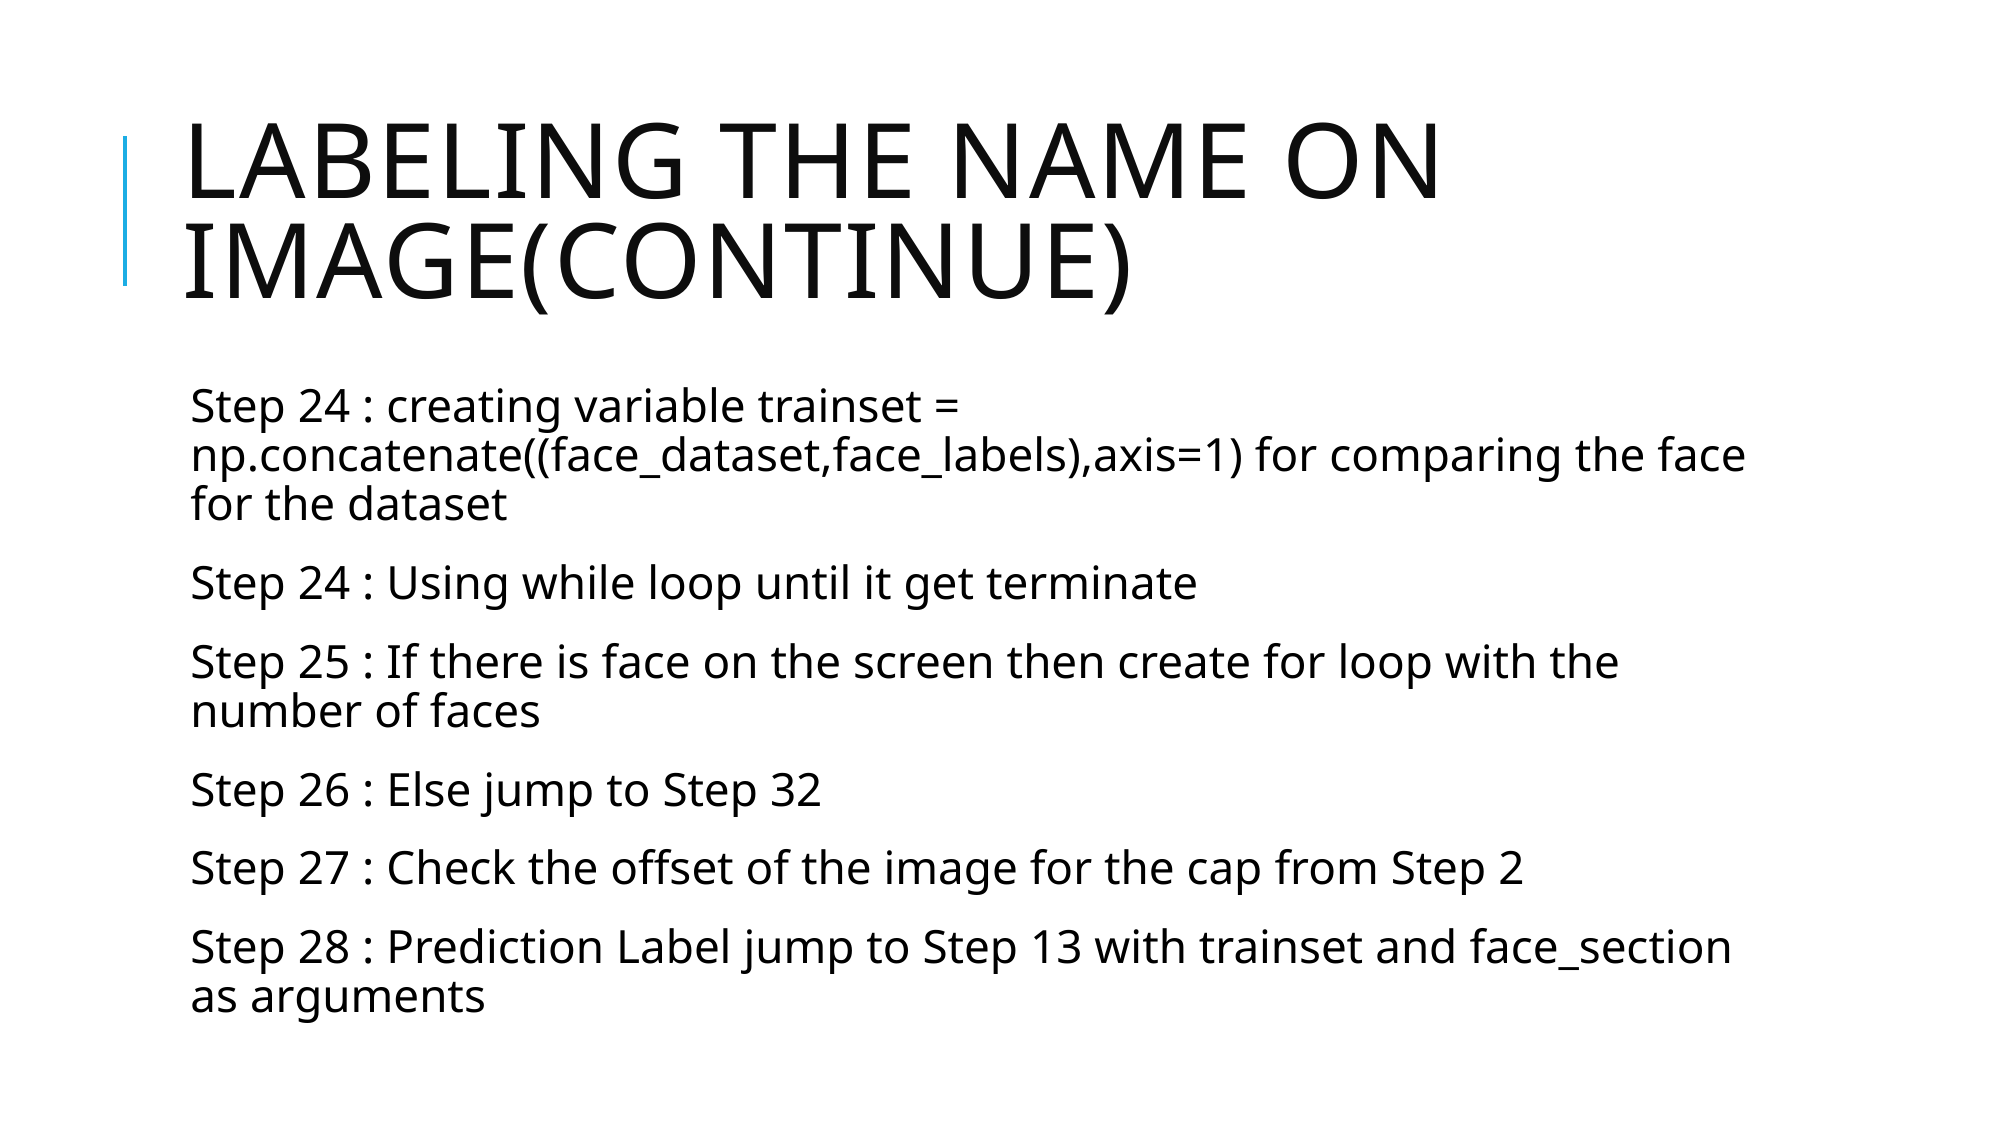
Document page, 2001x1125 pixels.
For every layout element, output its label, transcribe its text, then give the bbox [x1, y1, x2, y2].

title Labeling the name on image(continue) [168, 96, 1763, 342]
list Step 24 : creating variable trainset = np.concatenate((face_dataset,face_labels),axis=1) for comparing the face for the dataset Step 24 : Using while loop until it get terminate Step 25 : If there is face on the screen then create for loop with the number of faces Step 26 : Else jump to Step 32 Step 27 : Check the offset of the image for the cap from Step 2 Step 28 : Prediction Label jump to Step 13 with trainset and face_section as arguments [168, 375, 1763, 1035]
